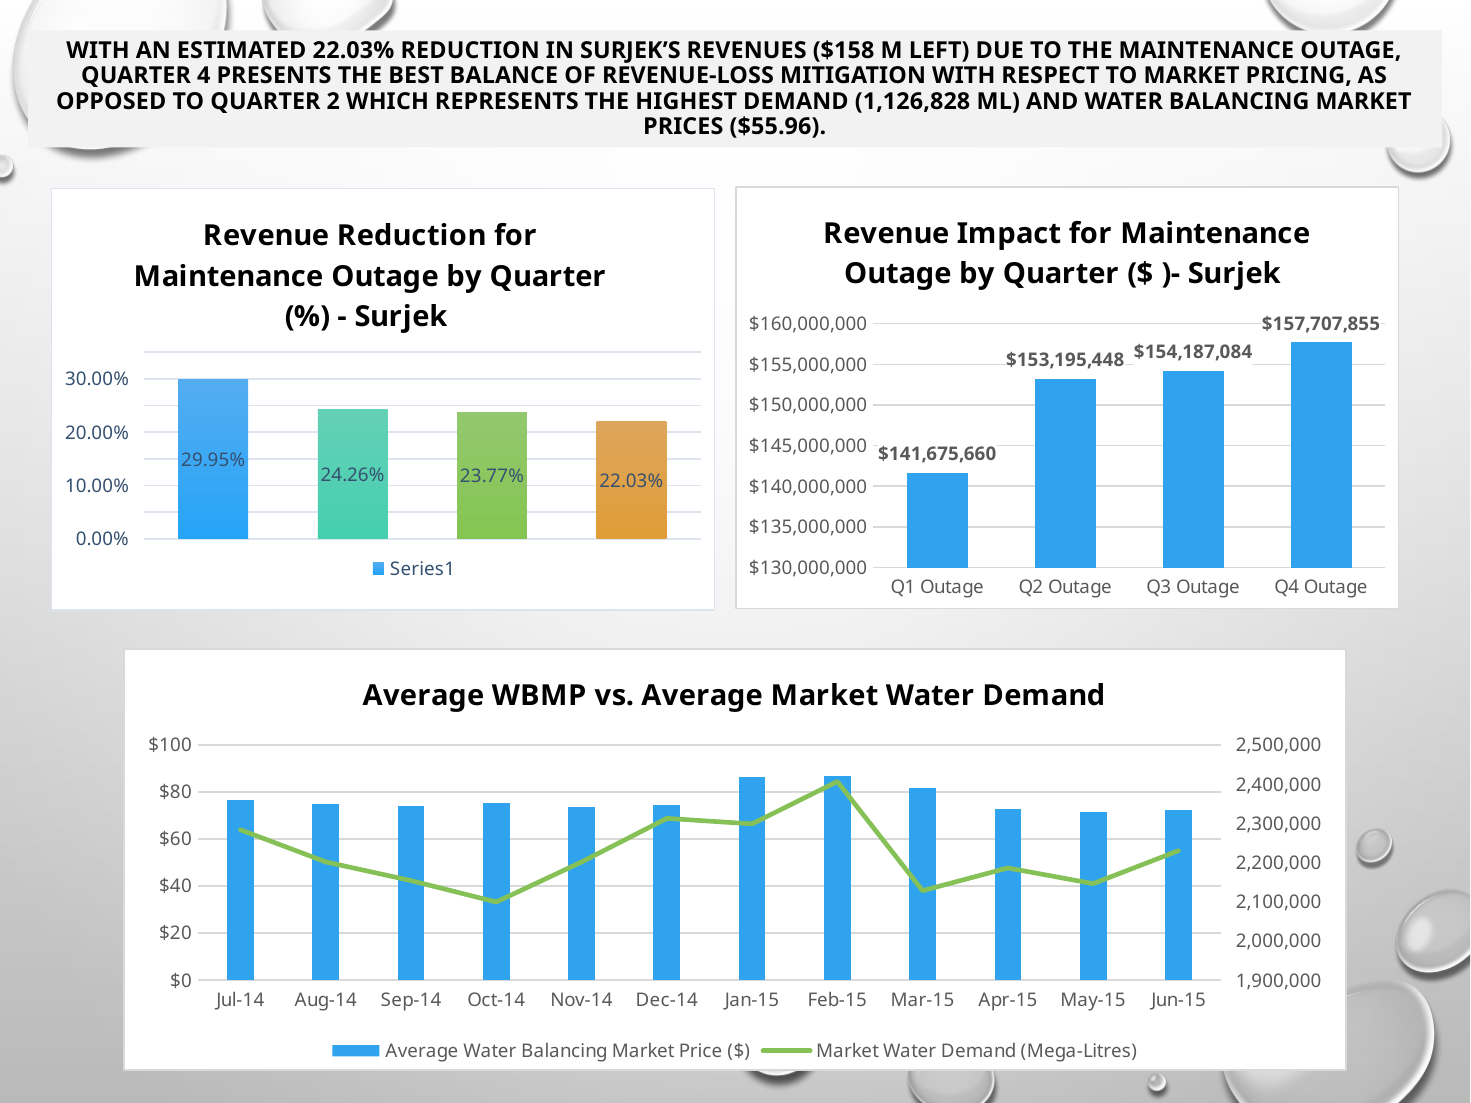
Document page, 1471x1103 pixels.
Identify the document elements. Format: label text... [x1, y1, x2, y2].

chart [122, 647, 1348, 1072]
chart [50, 187, 716, 611]
chart [734, 186, 1400, 610]
title With an estimated 22.03% reduction in Surjek’s Revenues ($158 M left) due to the Maintenance Outage, Quarter 4 presents the best balance of revenue-loss mitigation with respect to market pricing, as opposed to Quarter 2 which represents the highest demand (1,126,828 ML) and Water Balancing Market Prices ($55.96). [28, 30, 1442, 148]
picture [0, 0, 1471, 1103]
